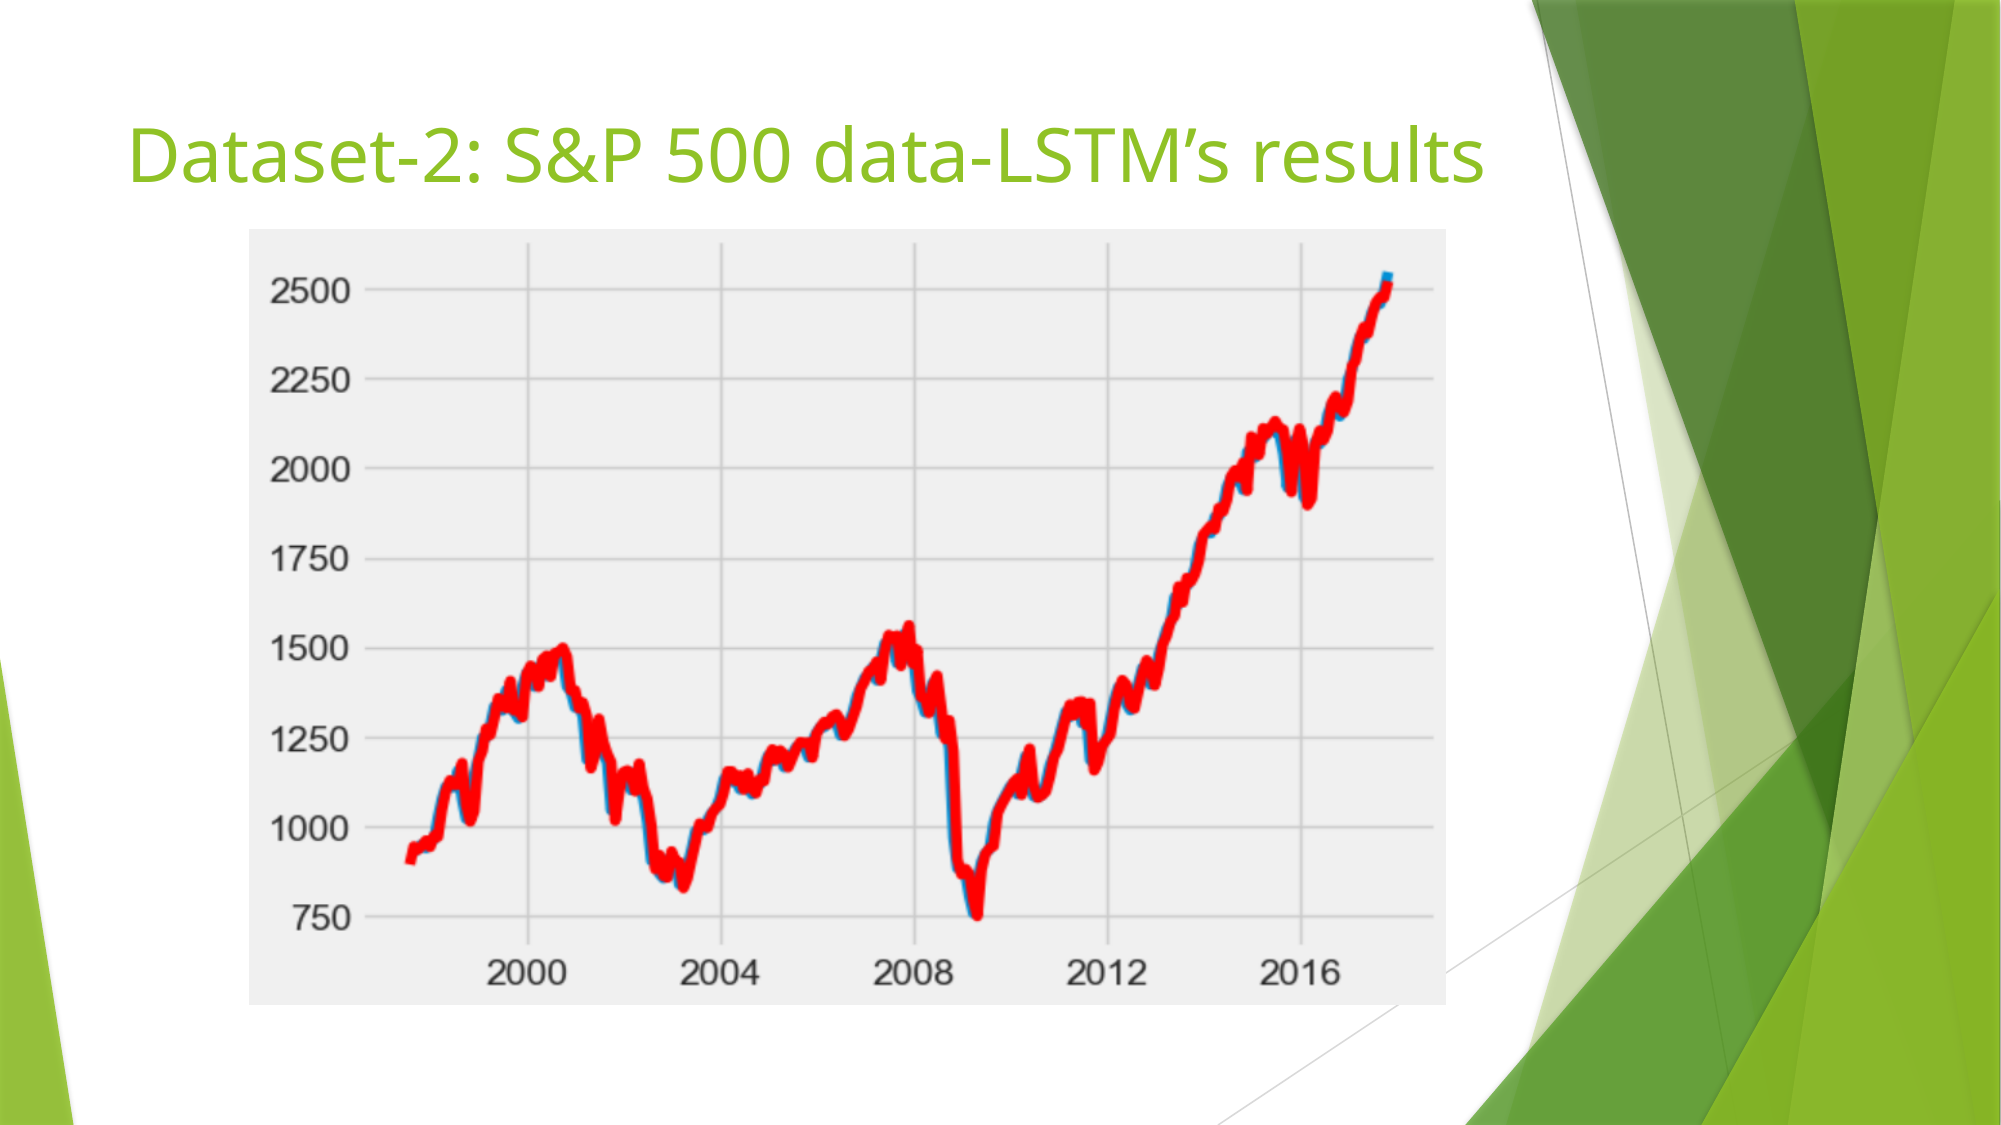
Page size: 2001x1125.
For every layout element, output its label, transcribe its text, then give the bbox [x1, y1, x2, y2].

title Dataset-2: S&P 500 data-LSTM’s results [111, 99, 1608, 317]
picture [248, 229, 1446, 1006]
